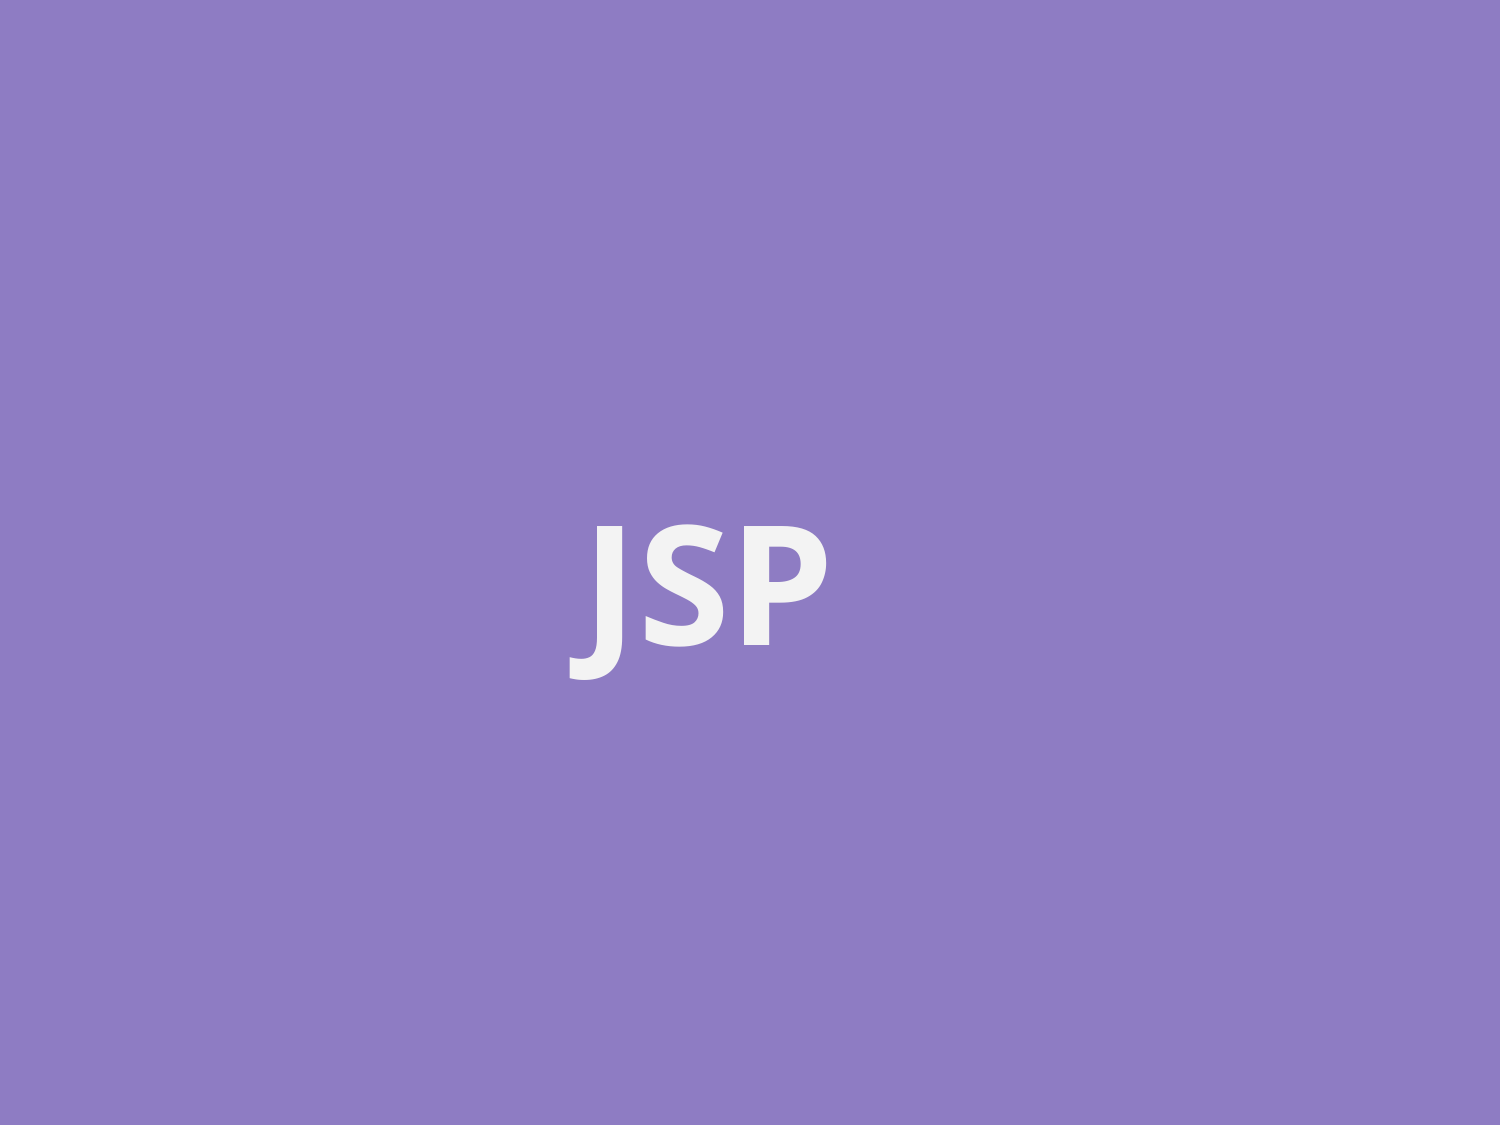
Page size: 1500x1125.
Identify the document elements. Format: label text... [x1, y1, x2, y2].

text_box JSP [567, 463, 933, 662]
